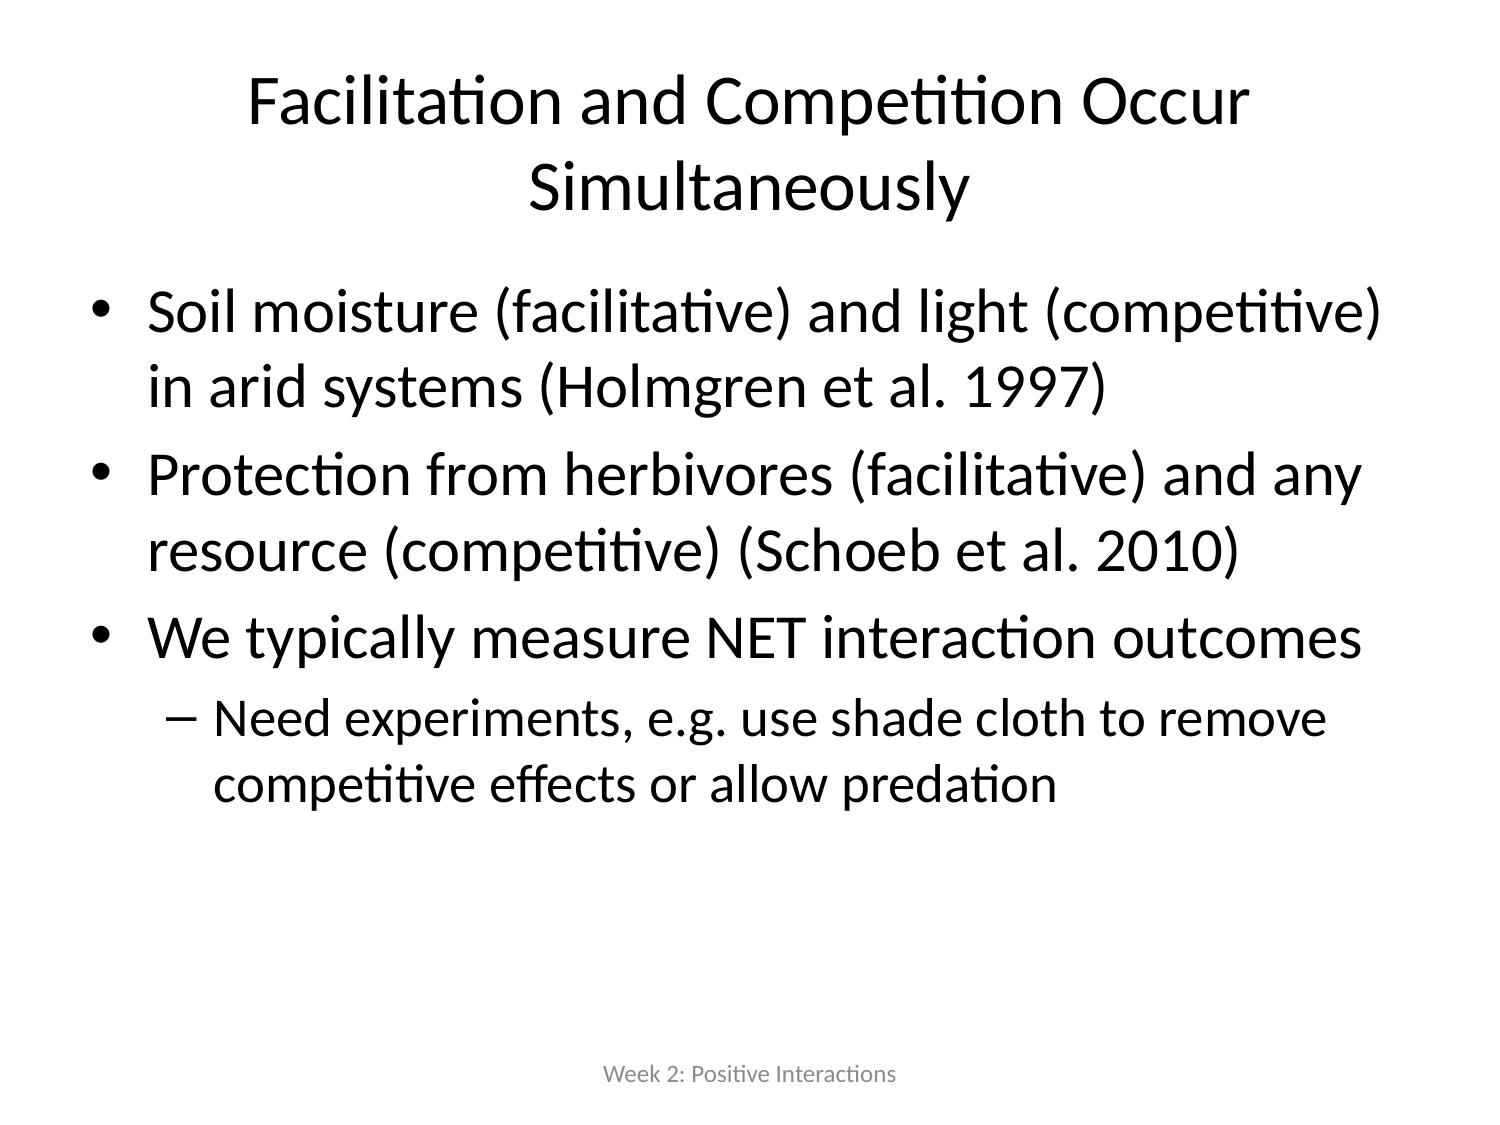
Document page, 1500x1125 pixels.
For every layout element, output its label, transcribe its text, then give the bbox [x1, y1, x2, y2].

title Facilitation and Competition Occur Simultaneously [75, 45, 1425, 233]
footer Week 2: Positive Interactions [512, 1042, 988, 1103]
list Soil moisture (facilitative) and light (competitive) in arid systems (Holmgren et al. 1997) Protection from herbivores (facilitative) and any resource (competitive) (Schoeb et al. 2010) We typically measure NET interaction outcomes Need experiments, e.g. use shade cloth to remove competitive effects or allow predation [75, 262, 1425, 1005]
